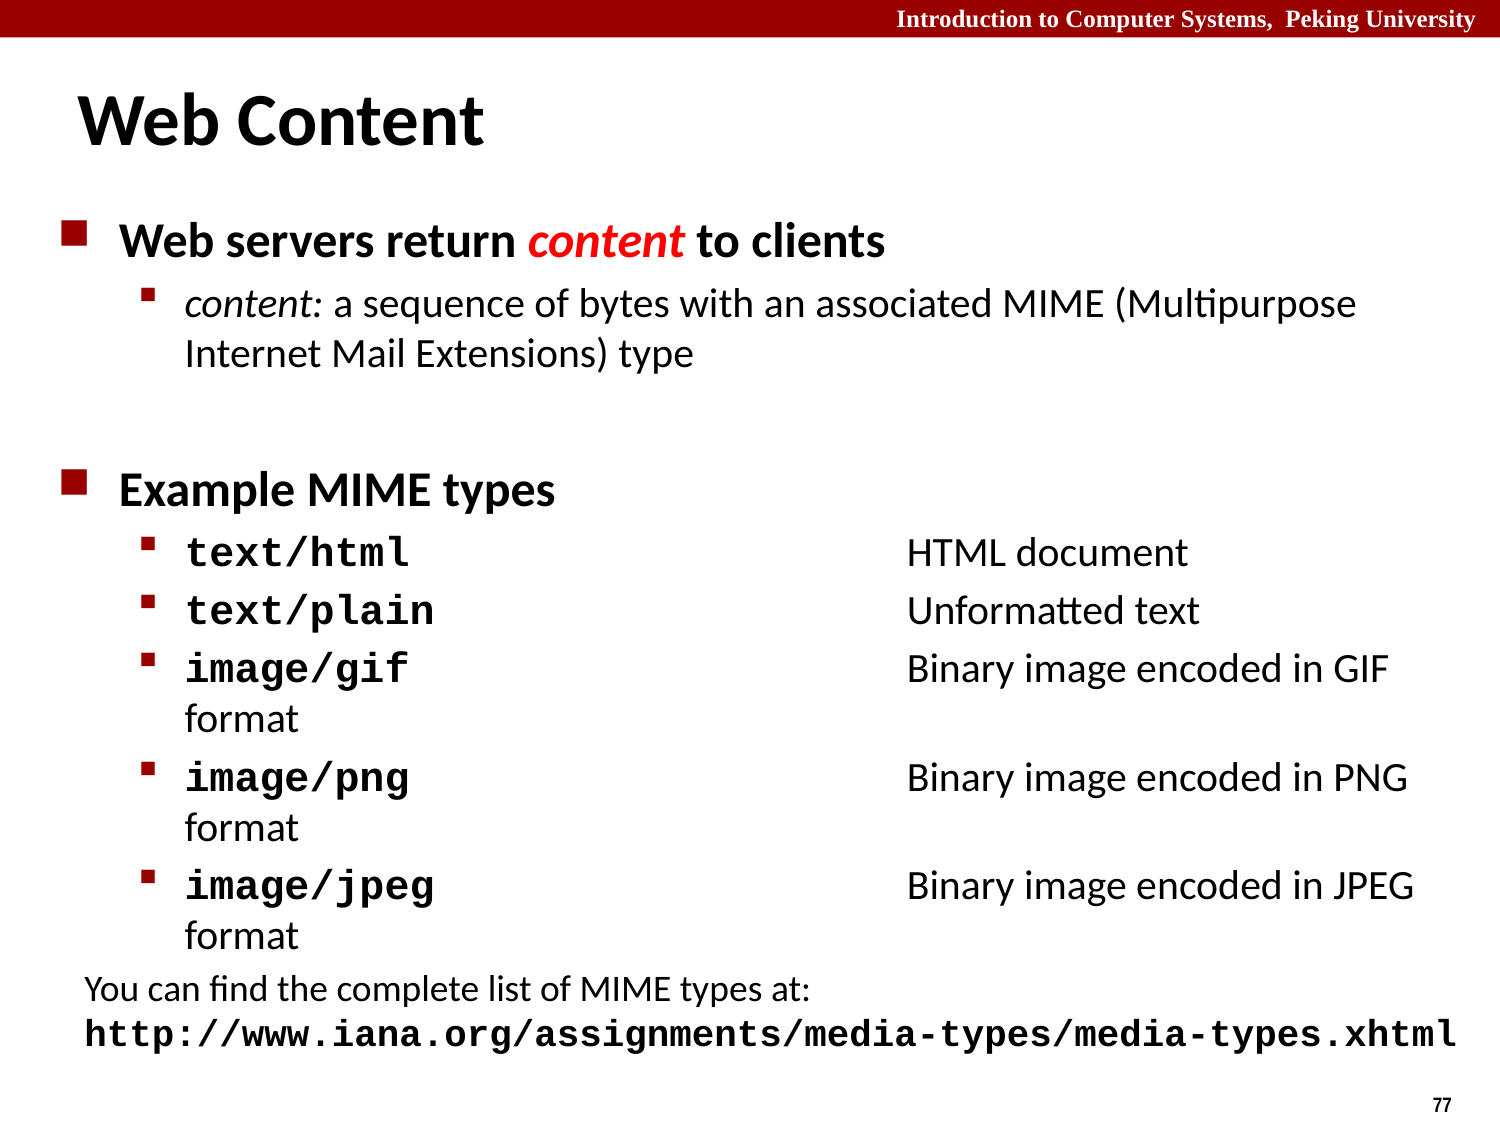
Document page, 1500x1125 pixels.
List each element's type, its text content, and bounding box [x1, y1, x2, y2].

title Web Content [62, 68, 989, 163]
list Web servers return content to clients content: a sequence of bytes with an associated MIME (Multipurpose Internet Mail Extensions) type Example MIME types text/html HTML document text/plain Unformatted text image/gif Binary image encoded in GIF format image/png Binary image encoded in PNG format image/jpeg Binary image encoded in JPEG format [47, 199, 1500, 1058]
text_box You can find the complete list of MIME types at: http://www.iana.org/assignments/media-types/media-types.xhtml [69, 956, 1472, 1062]
